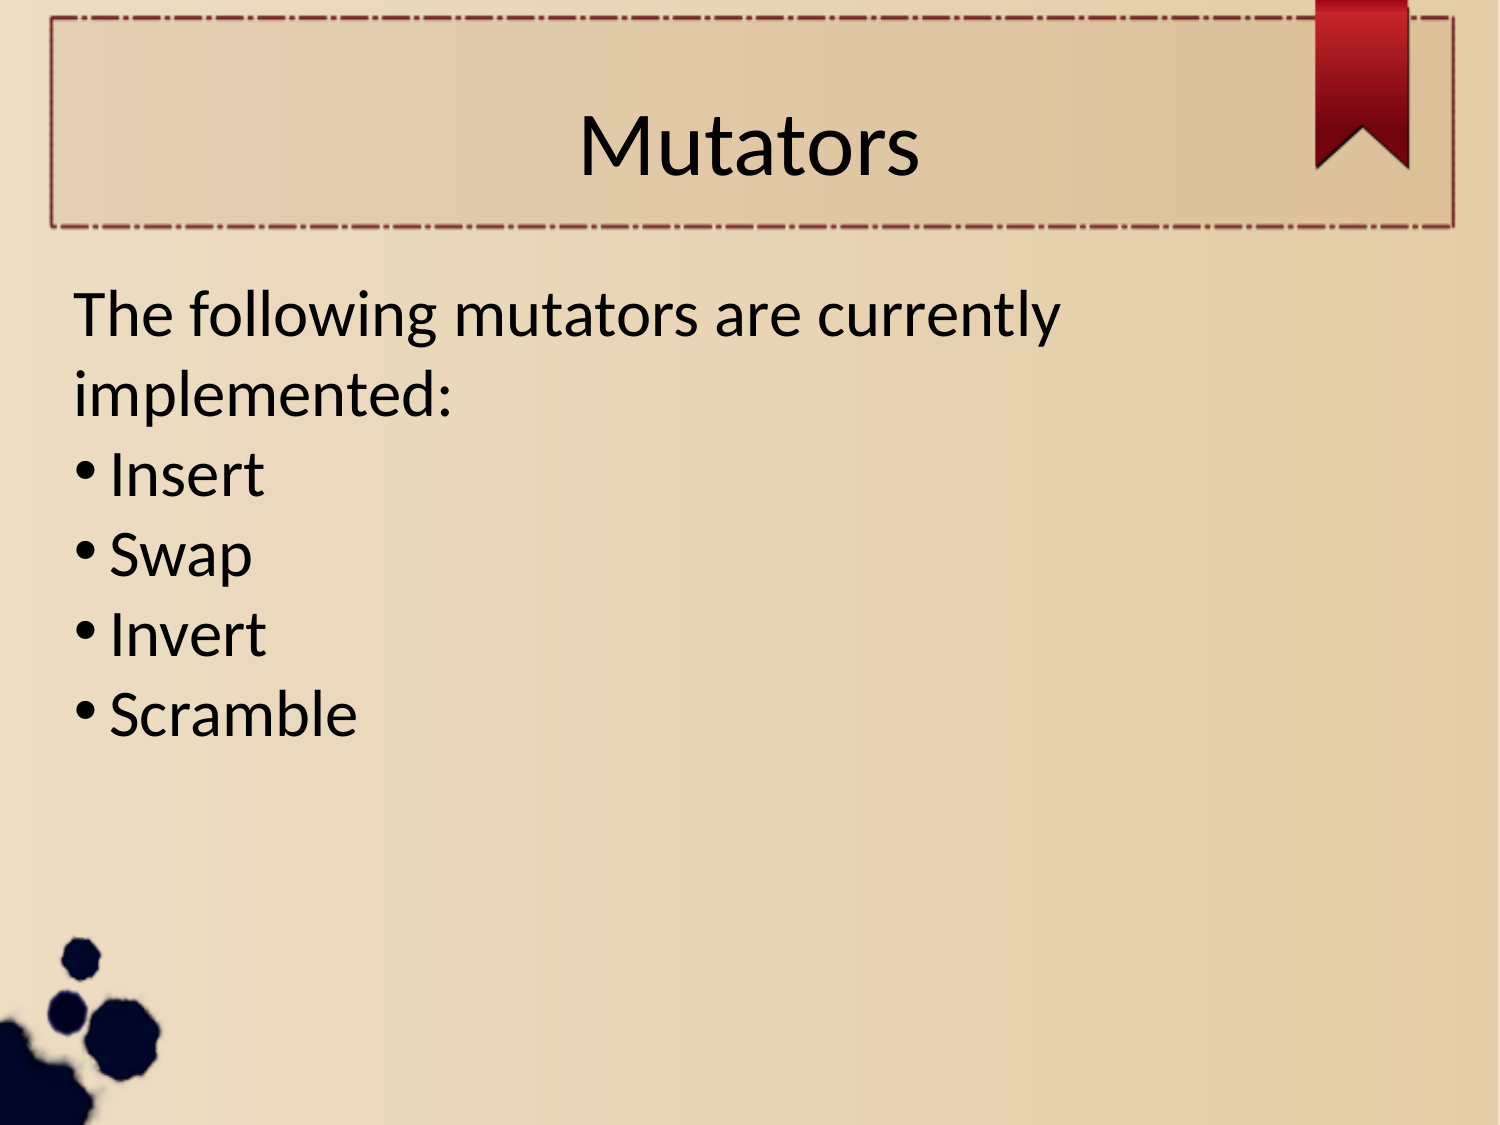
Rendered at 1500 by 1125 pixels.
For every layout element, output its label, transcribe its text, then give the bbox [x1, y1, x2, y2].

text_box The following mutators are currently implemented: Insert Swap Invert Scramble [59, 262, 1441, 1005]
text_box Mutators [74, 45, 1425, 233]
picture [0, 0, 1500, 1125]
